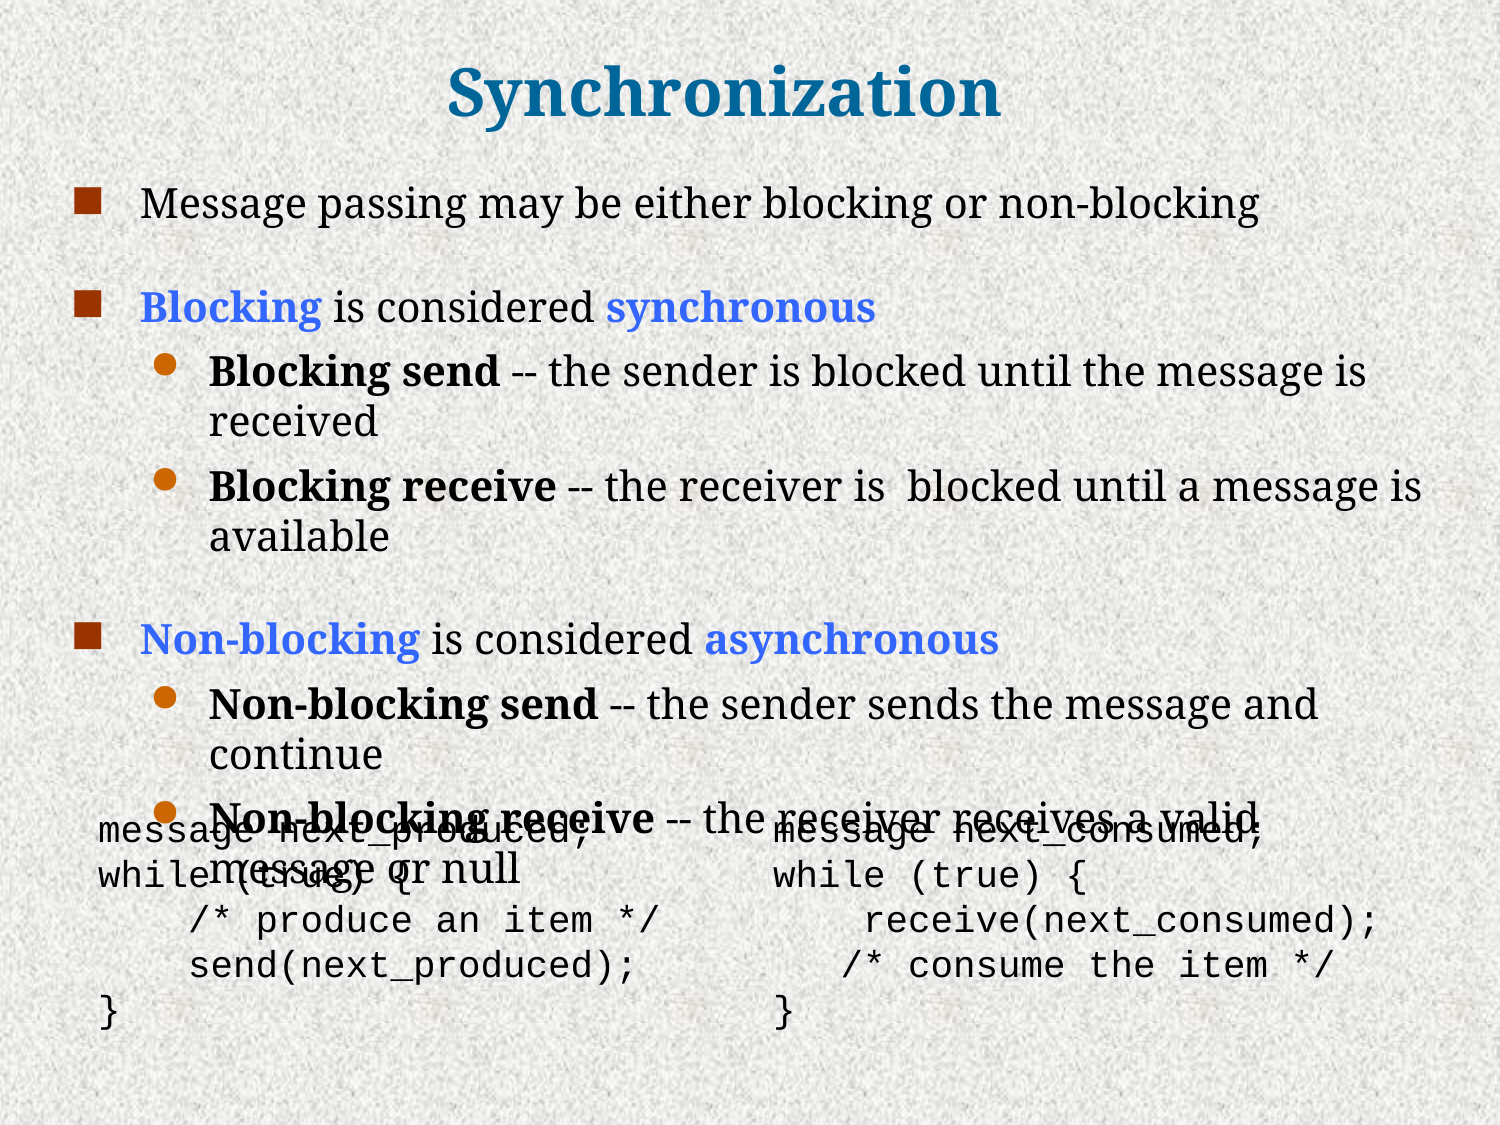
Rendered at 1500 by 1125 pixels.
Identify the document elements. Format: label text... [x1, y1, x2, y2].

text_box message next_consumed; while (true) { receive(next_consumed); /* consume the item */ } [762, 799, 1400, 1036]
list Message passing may be either blocking or non-blocking Blocking is considered synchronous Blocking send -- the sender is blocked until the message is received Blocking receive -- the receiver is blocked until a message is available Non-blocking is considered asynchronous Non-blocking send -- the sender sends the message and continue Non-blocking receive -- the receiver receives a valid message or null [62, 169, 1438, 938]
text_box message next_produced; while (true) { /* produce an item */ send(next_produced); } [87, 799, 725, 1036]
title Synchronization [50, 42, 1400, 138]
picture [0, 0, 1500, 1125]
